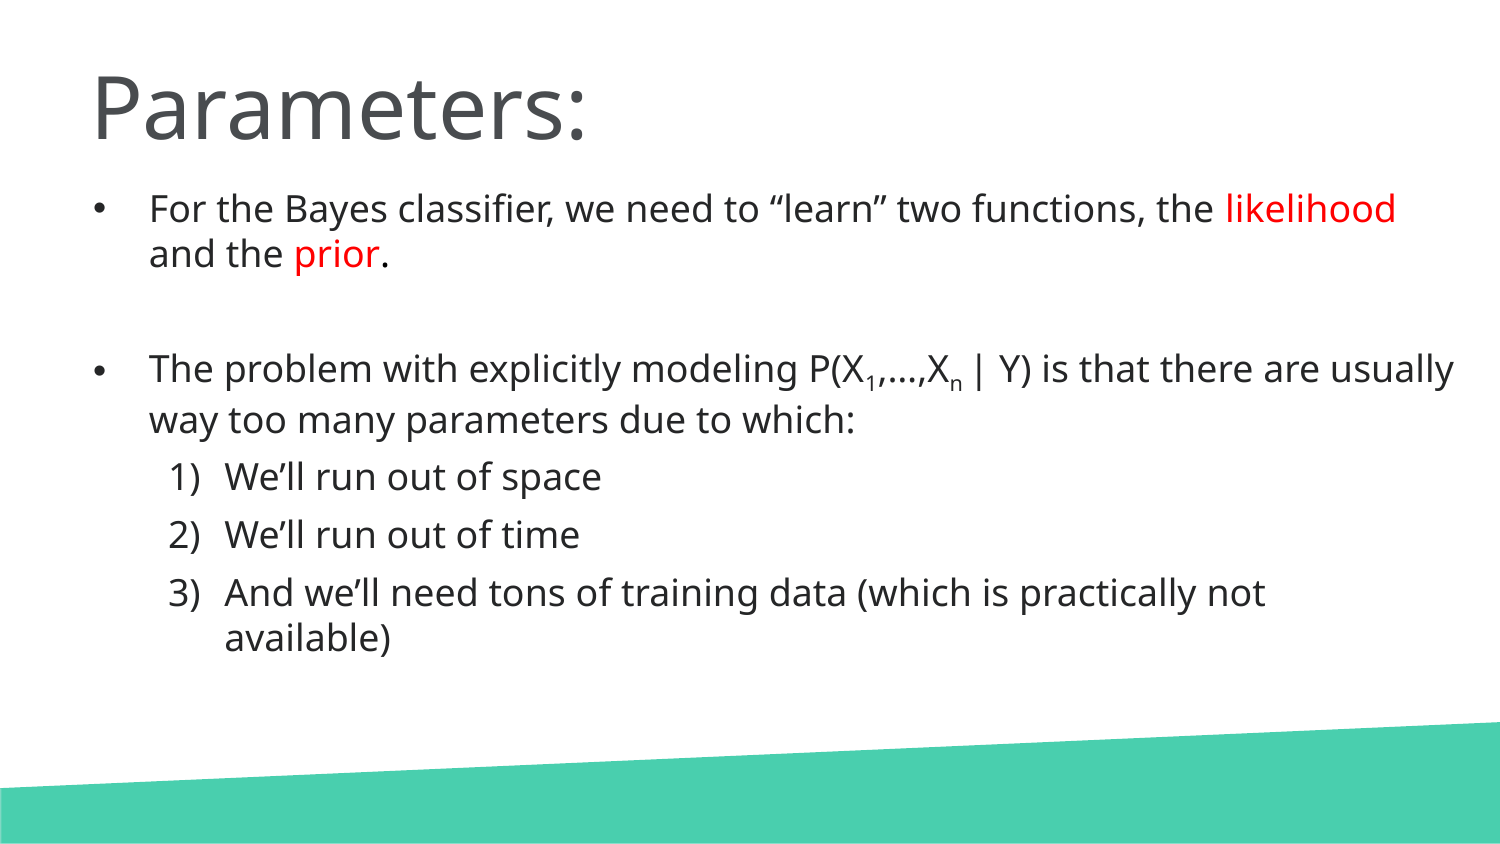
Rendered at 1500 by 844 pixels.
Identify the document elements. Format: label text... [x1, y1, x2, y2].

list For the Bayes classifier, we need to “learn” two functions, the likelihood and the prior. The problem with explicitly modeling P(X1,…,Xn | Y) is that there are usually way too many parameters due to which: We’ll run out of space We’ll run out of time And we’ll need tons of training data (which is practically not available) [78, 177, 1471, 667]
title Parameters: [75, 33, 1425, 175]
picture [0, 0, 1500, 788]
